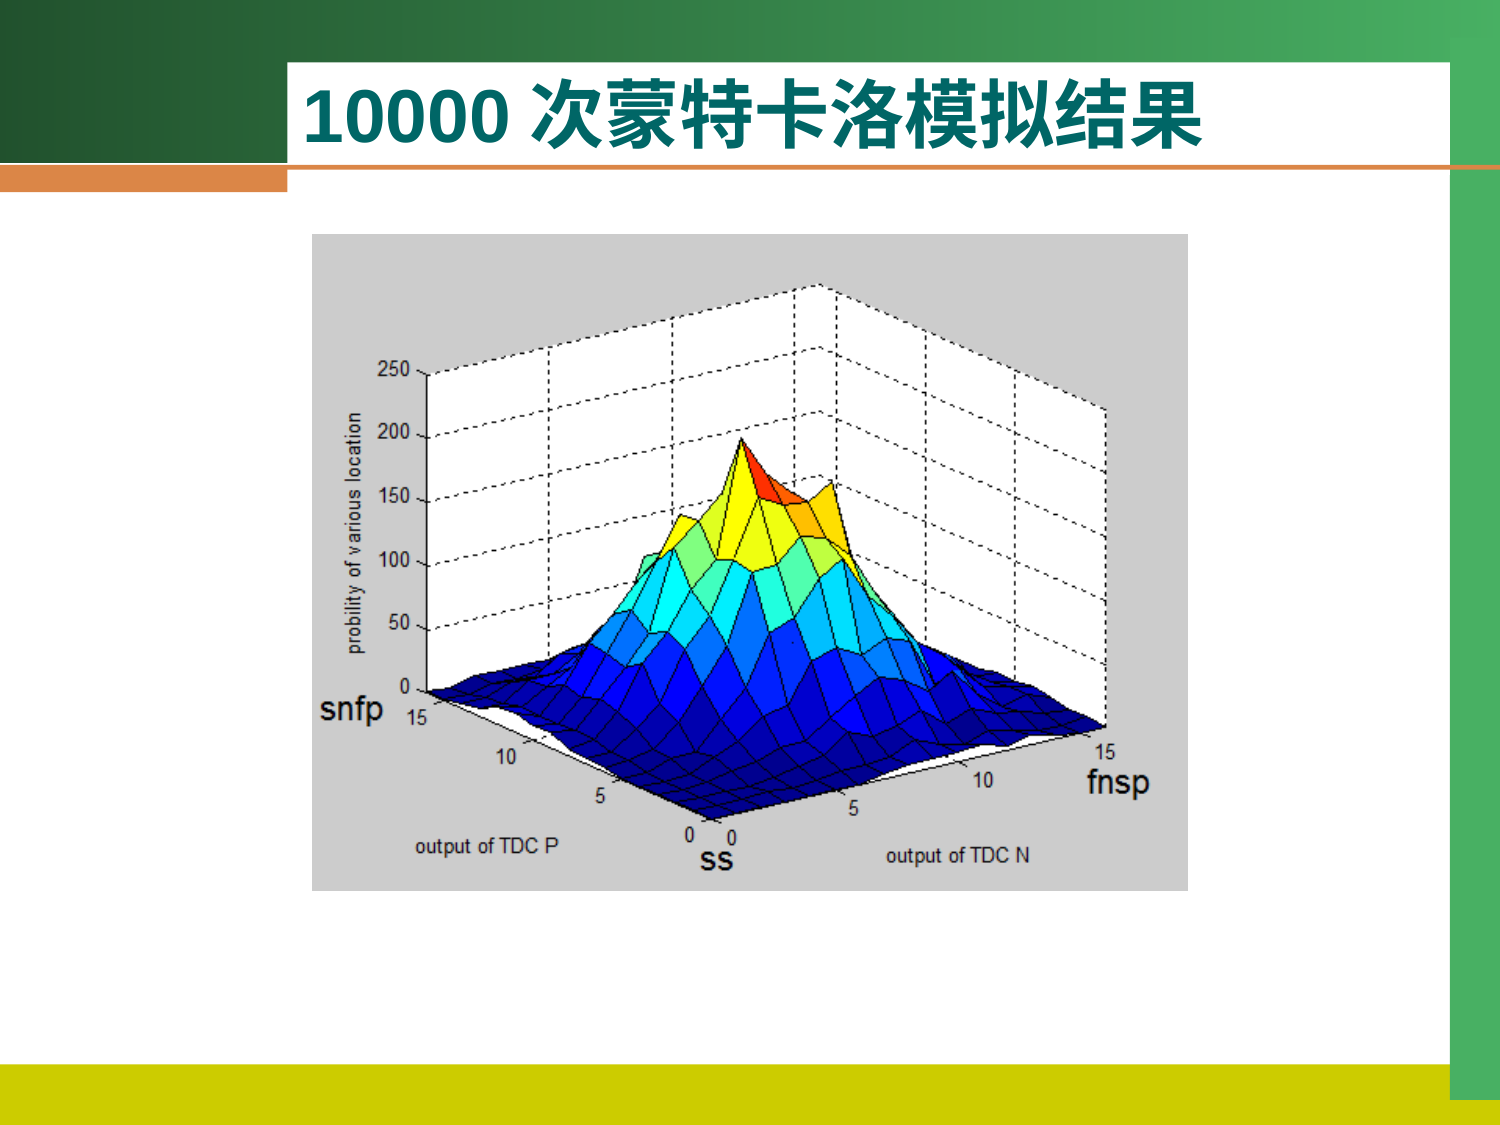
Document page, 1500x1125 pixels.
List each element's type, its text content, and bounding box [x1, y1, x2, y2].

title 10000次蒙特卡洛模拟结果 [287, 62, 1451, 163]
picture [312, 234, 1188, 891]
text_box [53, 222, 1425, 913]
